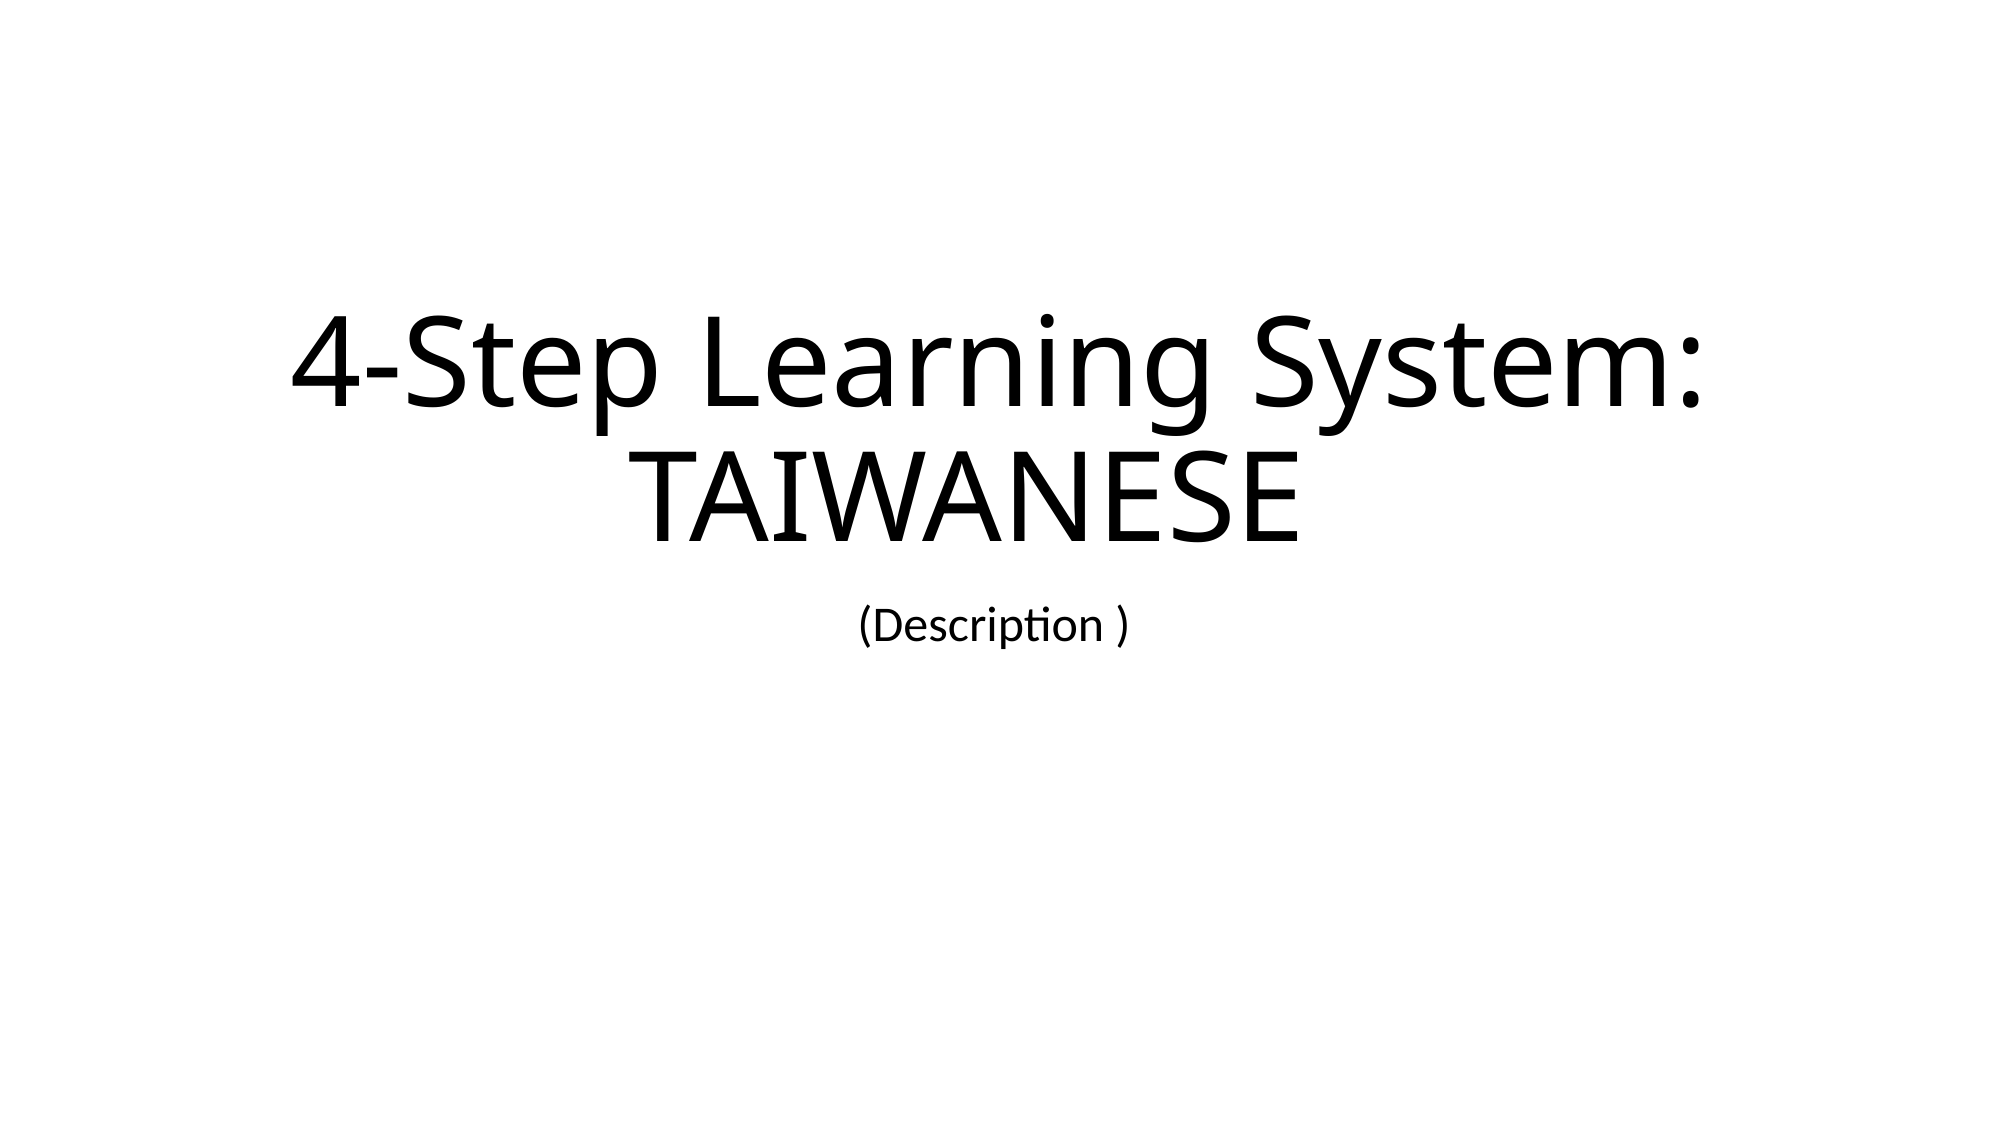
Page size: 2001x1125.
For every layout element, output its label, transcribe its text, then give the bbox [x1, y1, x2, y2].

subtitle (Description ) [249, 590, 1750, 863]
title 4-Step Learning System: TAIWANESE [249, 184, 1750, 576]
